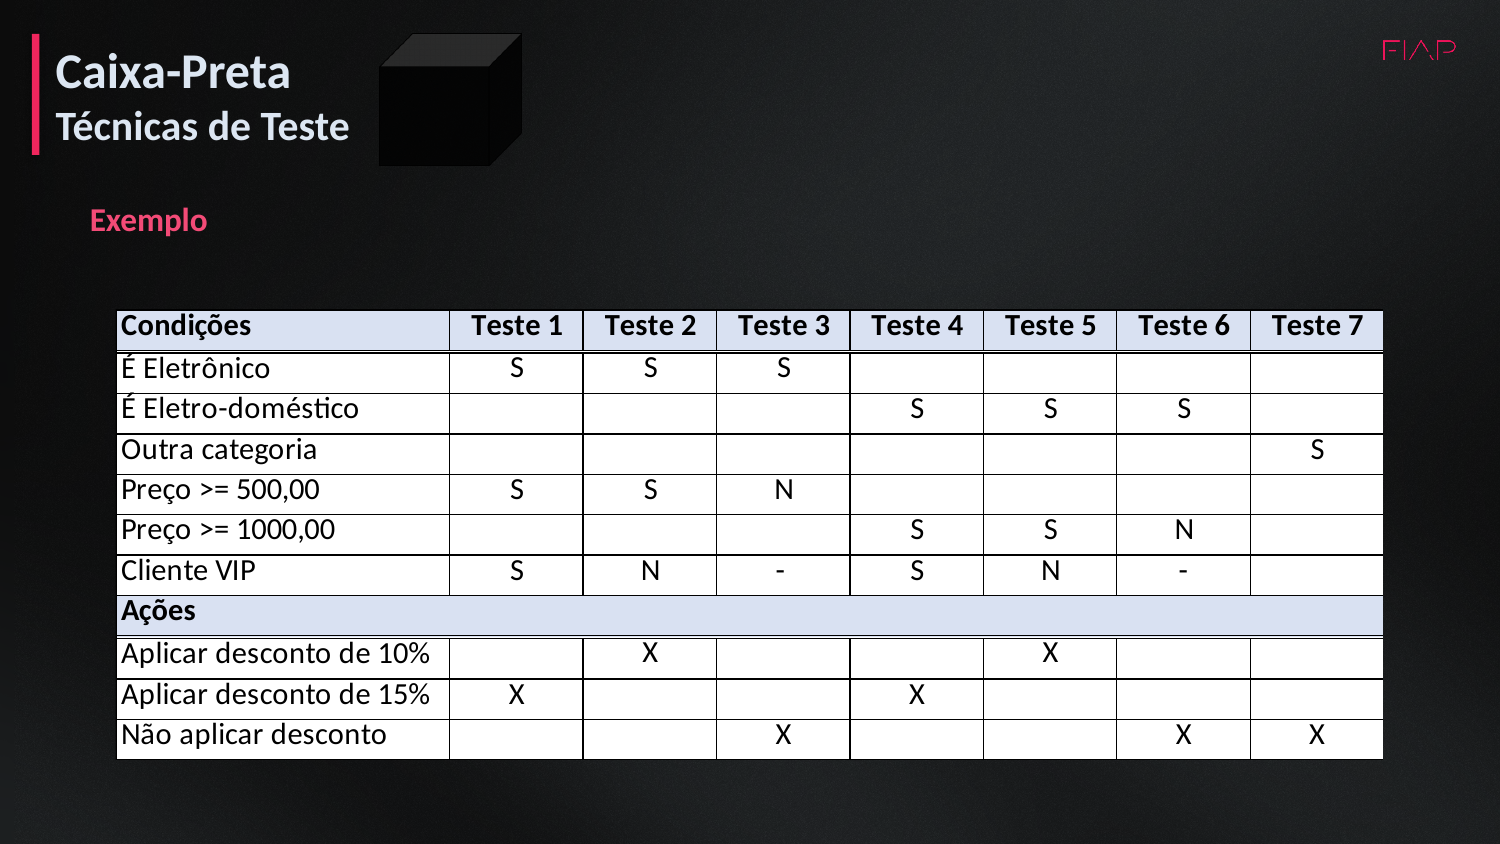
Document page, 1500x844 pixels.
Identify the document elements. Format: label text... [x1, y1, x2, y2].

picture [0, 0, 1500, 844]
text_box Caixa-Preta Técnicas de Teste [40, 31, 366, 157]
text_box [31, 33, 40, 156]
text_box Exemplo [75, 190, 1388, 246]
